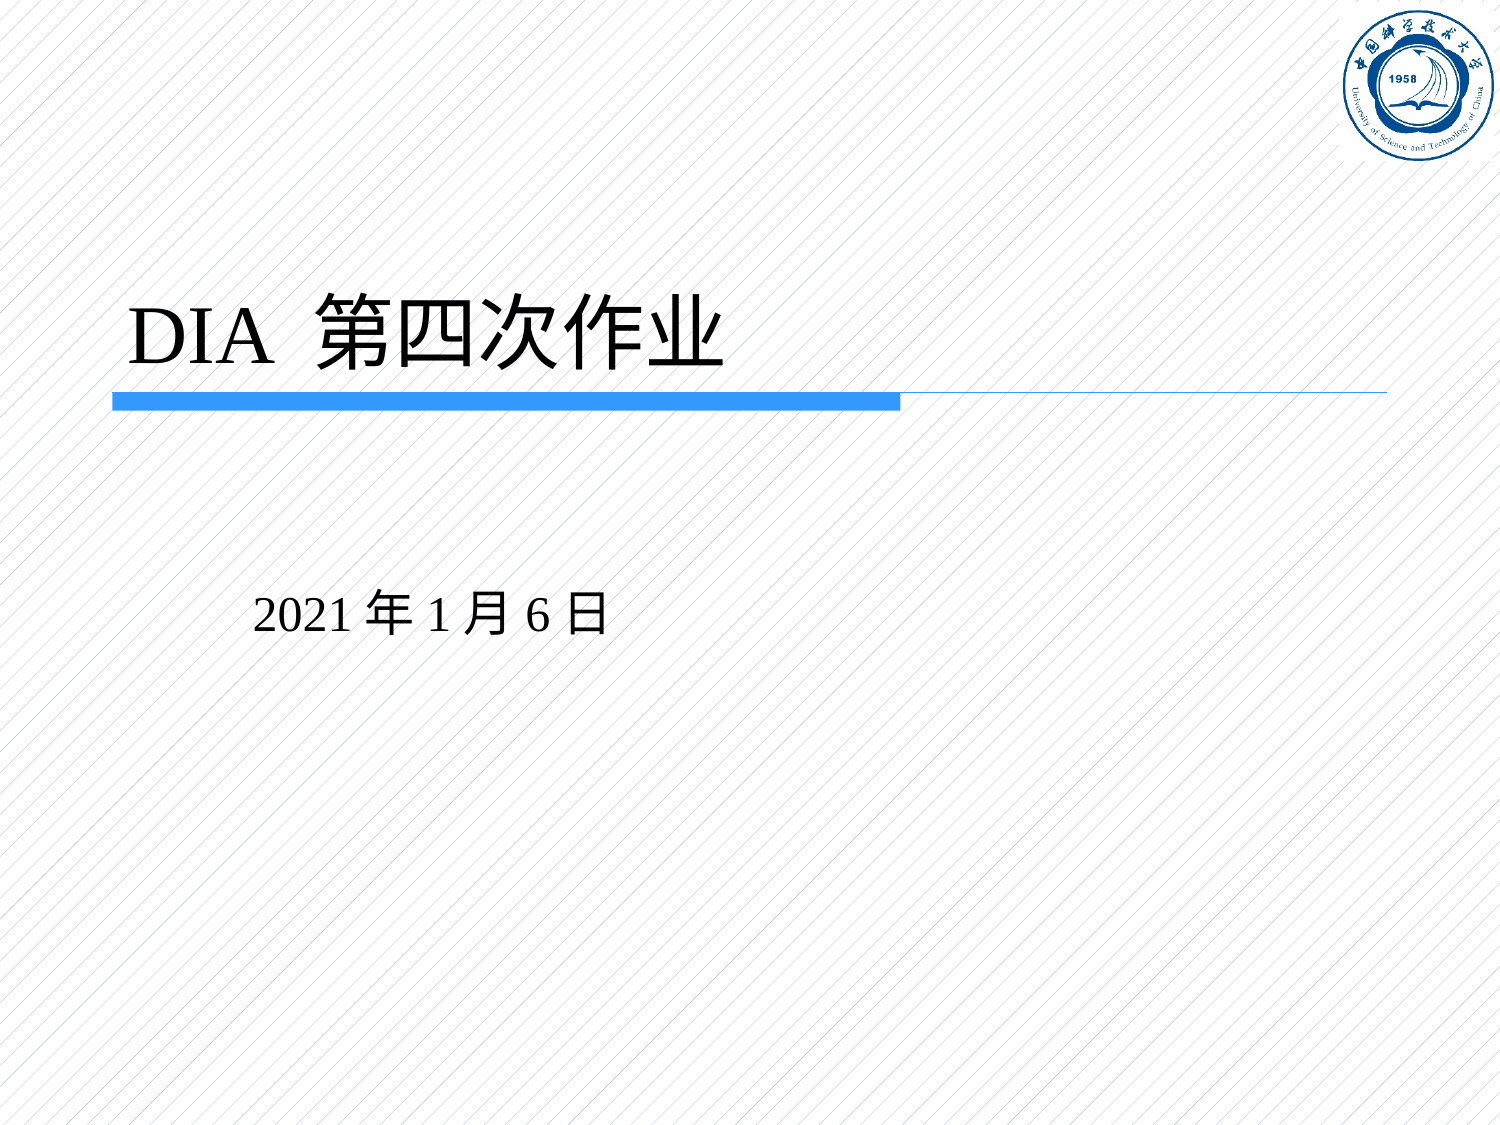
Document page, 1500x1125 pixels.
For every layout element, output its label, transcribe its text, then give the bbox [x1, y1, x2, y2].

title DIA 第四次作业 [112, 162, 1388, 388]
subtitle 2021年1月6日 [237, 574, 1388, 837]
picture [1339, 2, 1494, 161]
